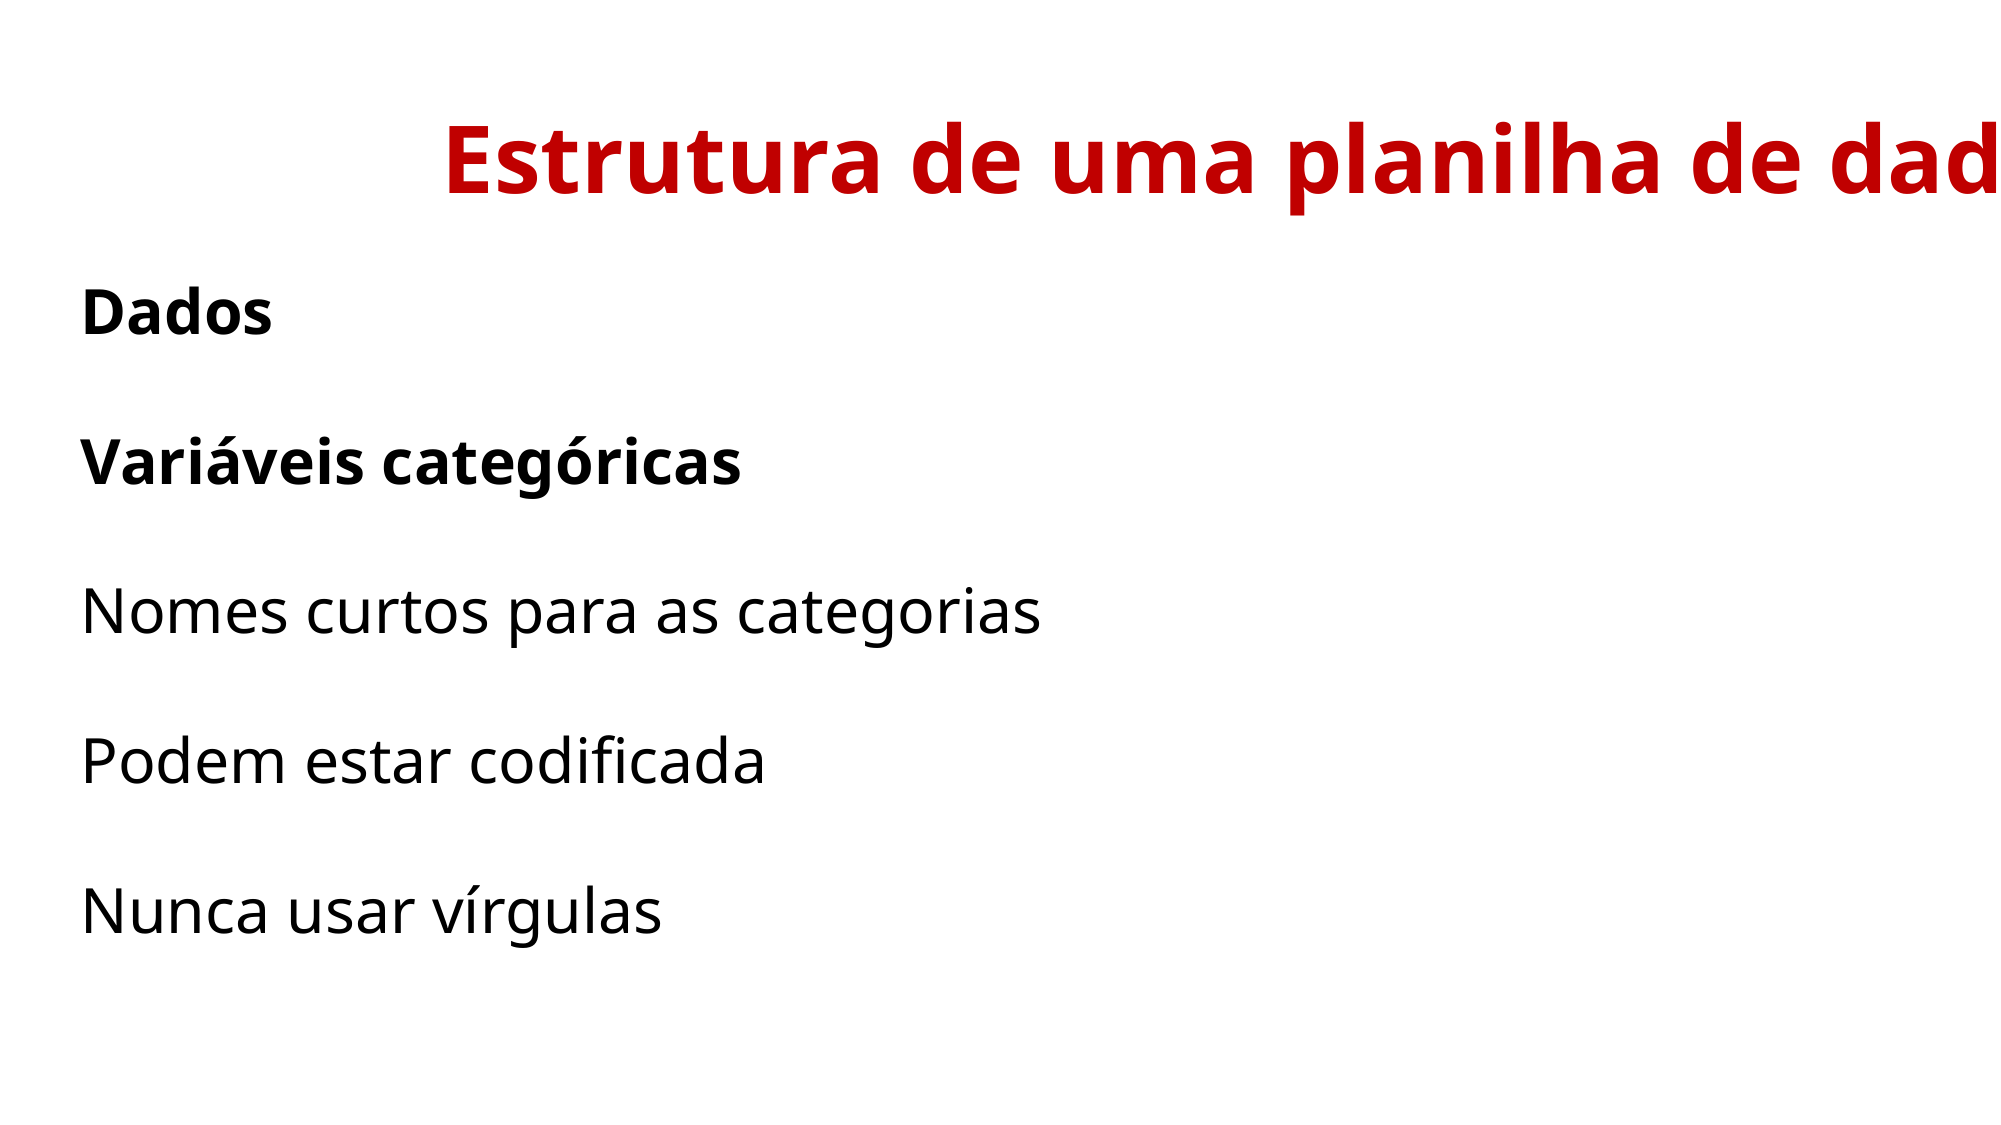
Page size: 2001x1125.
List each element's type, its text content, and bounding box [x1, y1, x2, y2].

text_box Dados Variáveis categóricas Nomes curtos para as categorias Podem estar codificada Nunca usar vírgulas [65, 264, 1381, 954]
text_box Estrutura de uma planilha de dados [427, 92, 2000, 220]
